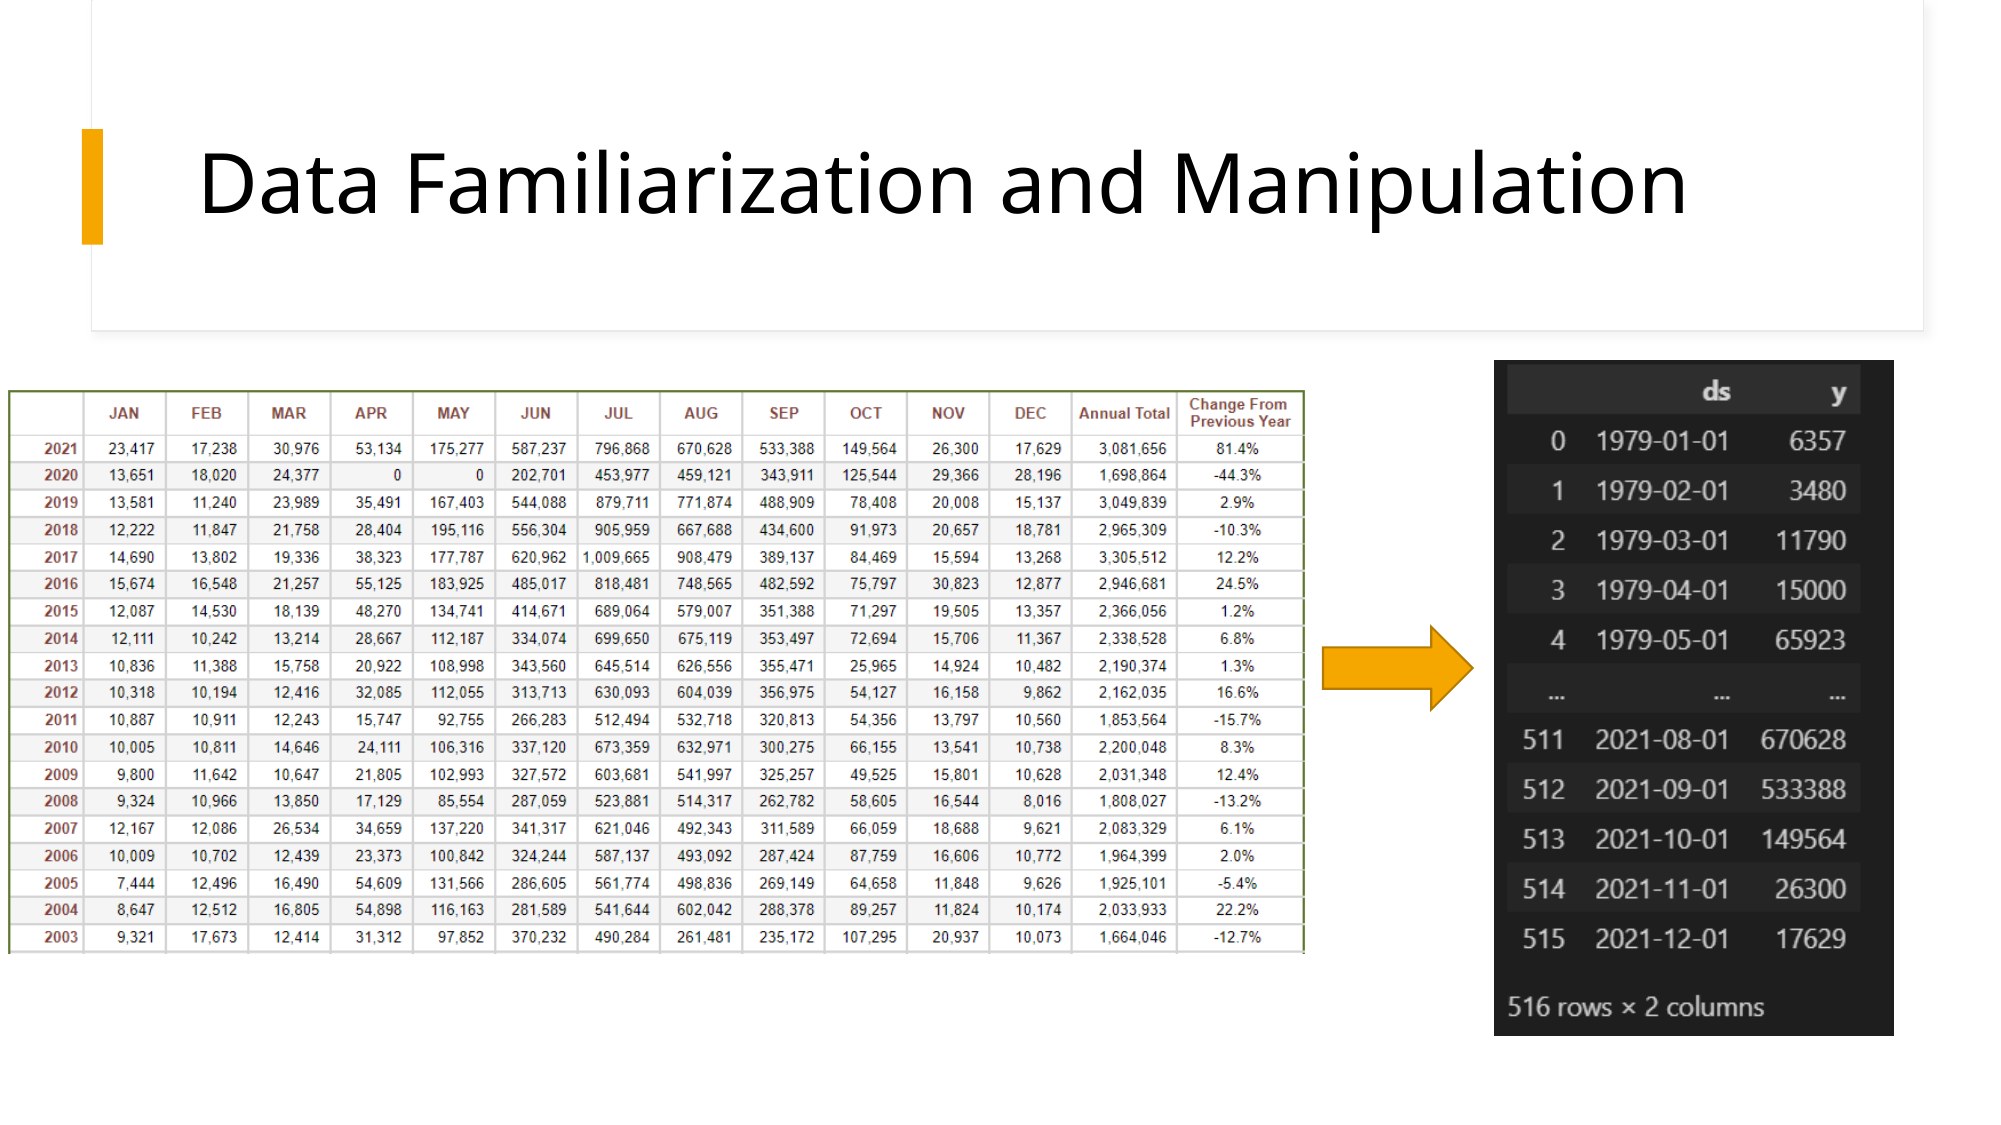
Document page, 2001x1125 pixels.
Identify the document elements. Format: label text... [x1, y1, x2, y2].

text_box [1321, 624, 1475, 712]
picture [1494, 360, 1894, 1036]
title Data Familiarization and Manipulation [183, 90, 1851, 284]
picture [0, 381, 1313, 955]
